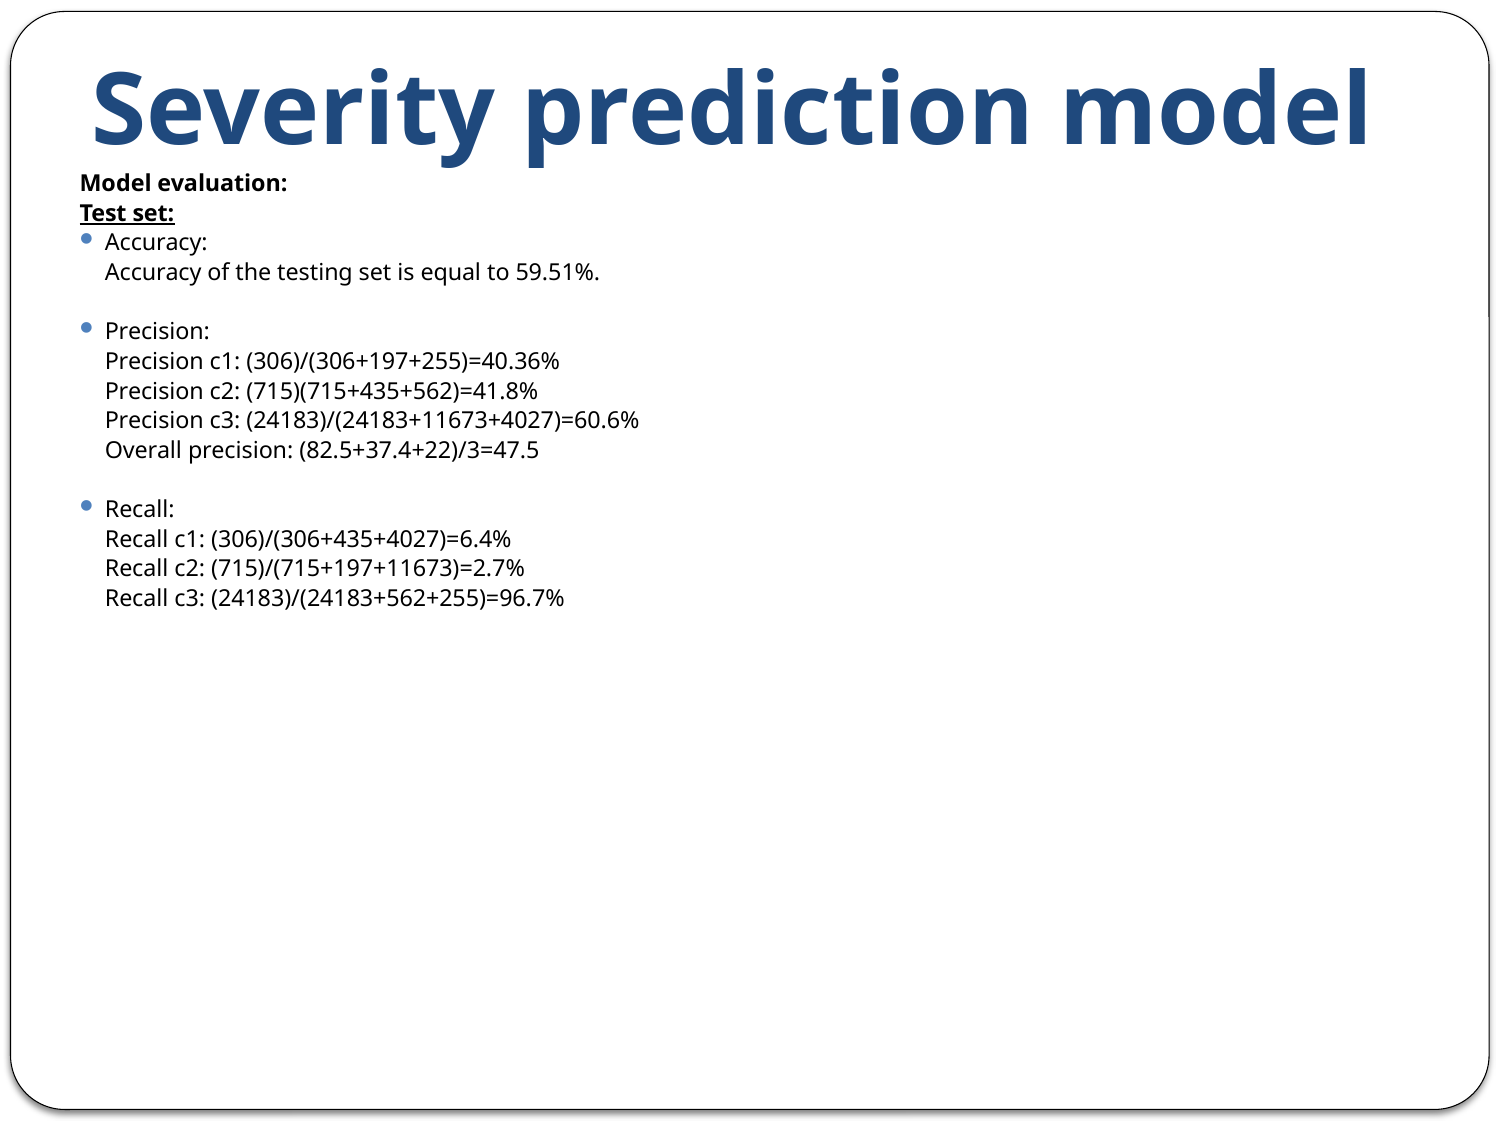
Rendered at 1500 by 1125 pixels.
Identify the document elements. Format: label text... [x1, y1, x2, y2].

list Model evaluation: Test set: Accuracy: Accuracy of the testing set is equal to 59.51%. Precision: Precision c1: (306)/(306+197+255)=40.36% Precision c2: (715)(715+435+562)=41.8% Precision c3: (24183)/(24183+11673+4027)=60.6% Overall precision: (82.5+37.4+22)/3=47.5 Recall: Recall c1: (306)/(306+435+4027)=6.4% Recall c2: (715)/(715+197+11673)=2.7% Recall c3: (24183)/(24183+562+255)=96.7% [64, 160, 1408, 1047]
title Severity prediction model [76, 7, 1420, 180]
